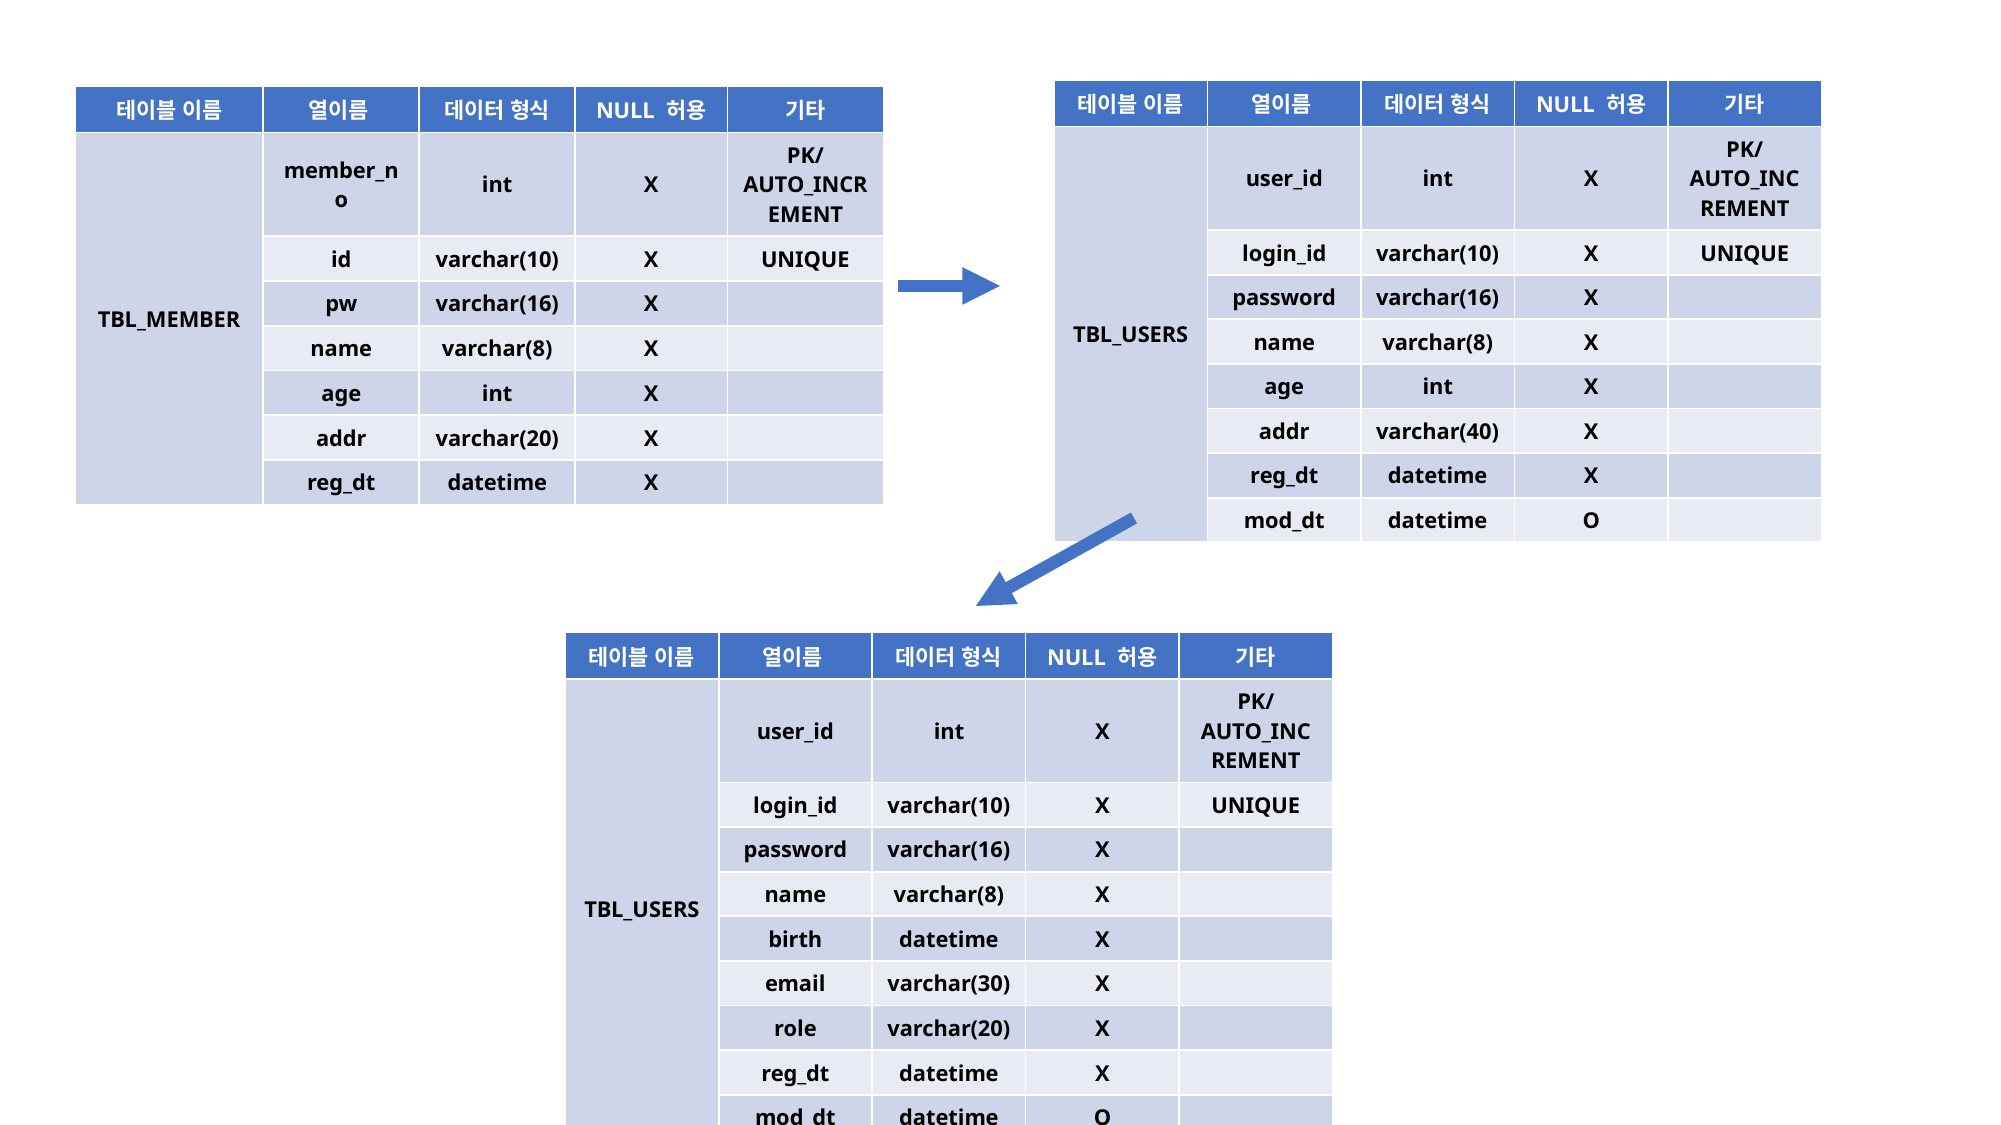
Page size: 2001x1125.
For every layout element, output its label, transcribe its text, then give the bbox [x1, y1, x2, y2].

table_cell X [1026, 962, 1178, 1005]
table_cell X [1026, 917, 1178, 960]
table_cell X [576, 371, 727, 414]
table_header NULL 허용 [576, 87, 727, 132]
table_cell O [1515, 499, 1667, 541]
table_cell [1669, 454, 1821, 497]
table_cell mod_dt [1208, 499, 1360, 541]
table_cell datetime [873, 1096, 1025, 1125]
table_cell datetime [873, 1051, 1025, 1094]
table_cell varchar(30) [873, 962, 1025, 1005]
table_cell TBL_MEMBER [76, 133, 262, 504]
table_header 데이터 형식 [420, 87, 574, 132]
table_cell [1180, 1006, 1332, 1049]
table_cell pw [264, 282, 418, 325]
table_cell age [264, 371, 418, 414]
table_header 열이름 [720, 633, 871, 678]
table_cell datetime [873, 917, 1025, 960]
table_cell int [420, 371, 574, 414]
table_cell [728, 327, 883, 370]
table_cell mod_dt [720, 1096, 871, 1125]
table_cell varchar(10) [420, 237, 574, 280]
table_cell UNIQUE [1669, 231, 1821, 274]
table_cell [1669, 499, 1821, 541]
table_header 테이블 이름 [76, 87, 262, 132]
table_cell datetime [420, 461, 574, 504]
table_cell X [576, 461, 727, 504]
table_cell X [576, 282, 727, 325]
table_cell [728, 371, 883, 414]
table_cell age [1208, 365, 1360, 408]
table_cell login_id [720, 783, 871, 826]
table_cell [1669, 365, 1821, 408]
table_cell addr [264, 416, 418, 459]
table_cell X [1515, 276, 1667, 318]
table_header 데이터 형식 [1362, 81, 1514, 126]
table_header 기타 [1180, 633, 1332, 678]
table_cell user_id [1208, 127, 1360, 229]
table_cell X [576, 133, 727, 235]
table_cell user_id [720, 680, 871, 782]
table_cell varchar(20) [420, 416, 574, 459]
table_cell UNIQUE [1180, 783, 1332, 826]
table_header 기타 [1669, 81, 1821, 126]
table_header NULL 허용 [1515, 81, 1667, 126]
table_cell int [1362, 365, 1514, 408]
table_cell [1180, 828, 1332, 871]
table_cell int [420, 133, 574, 235]
table_cell TBL_USERS [566, 680, 718, 1125]
table_header 데이터 형식 [873, 633, 1025, 678]
table_cell PK/AUTO_INCREMENT [1180, 680, 1332, 782]
table_cell reg_dt [1208, 454, 1360, 497]
table_cell varchar(16) [420, 282, 574, 325]
table_header 테이블 이름 [1055, 81, 1207, 126]
table_cell [1180, 873, 1332, 915]
table_cell X [1026, 828, 1178, 871]
table_cell X [1515, 365, 1667, 408]
table_cell birth [720, 917, 871, 960]
table_cell id [264, 237, 418, 280]
table_cell TBL_USERS [1055, 127, 1207, 541]
table_cell [1669, 409, 1821, 452]
table_cell password [1208, 276, 1360, 318]
table_cell password [720, 828, 871, 871]
table_cell email [720, 962, 871, 1005]
table_cell varchar(16) [873, 828, 1025, 871]
table_cell member_no [264, 133, 418, 235]
table_cell varchar(40) [1362, 409, 1514, 452]
table_cell varchar(8) [873, 873, 1025, 915]
table_cell varchar(20) [873, 1006, 1025, 1049]
table_cell reg_dt [720, 1051, 871, 1094]
table_cell role [720, 1006, 871, 1049]
table_cell X [1026, 1006, 1178, 1049]
table_cell X [1026, 680, 1178, 782]
table_cell datetime [1362, 499, 1514, 541]
table_cell int [873, 680, 1025, 782]
table_cell varchar(16) [1362, 276, 1514, 318]
table_cell X [576, 237, 727, 280]
table_cell varchar(8) [420, 327, 574, 370]
table_cell [1180, 1096, 1332, 1125]
table_header NULL 허용 [1026, 633, 1178, 678]
table_cell [1180, 962, 1332, 1005]
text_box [975, 517, 1134, 606]
table_cell [728, 416, 883, 459]
table_cell X [576, 327, 727, 370]
table_header 열이름 [264, 87, 418, 132]
table_cell PK/AUTO_INCREMENT [1669, 127, 1821, 229]
table_cell X [1515, 454, 1667, 497]
table_cell name [720, 873, 871, 915]
table_cell [1669, 320, 1821, 363]
table_header 테이블 이름 [566, 633, 718, 678]
table_cell [1669, 276, 1821, 318]
table_cell PK/AUTO_INCREMENT [728, 133, 883, 235]
table_cell X [1515, 127, 1667, 229]
table_cell varchar(10) [1362, 231, 1514, 274]
table_cell O [1026, 1096, 1178, 1125]
table_cell addr [1208, 409, 1360, 452]
table_cell UNIQUE [728, 237, 883, 280]
table_cell [1180, 1051, 1332, 1094]
table_cell X [1515, 409, 1667, 452]
table_cell varchar(10) [873, 783, 1025, 826]
table_cell name [1208, 320, 1360, 363]
table_cell X [1026, 1051, 1178, 1094]
table_header 기타 [728, 87, 883, 132]
table_cell name [264, 327, 418, 370]
table_cell X [1026, 783, 1178, 826]
table_cell reg_dt [264, 461, 418, 504]
table_header 열이름 [1208, 81, 1360, 126]
table_cell X [1026, 873, 1178, 915]
table_cell login_id [1208, 231, 1360, 274]
table_cell datetime [1362, 454, 1514, 497]
table_cell int [1362, 127, 1514, 229]
table_cell X [1515, 231, 1667, 274]
table_cell varchar(8) [1362, 320, 1514, 363]
table_cell [728, 282, 883, 325]
table_cell [728, 461, 883, 504]
table_cell X [1515, 320, 1667, 363]
table_cell X [576, 416, 727, 459]
table_cell [1180, 917, 1332, 960]
